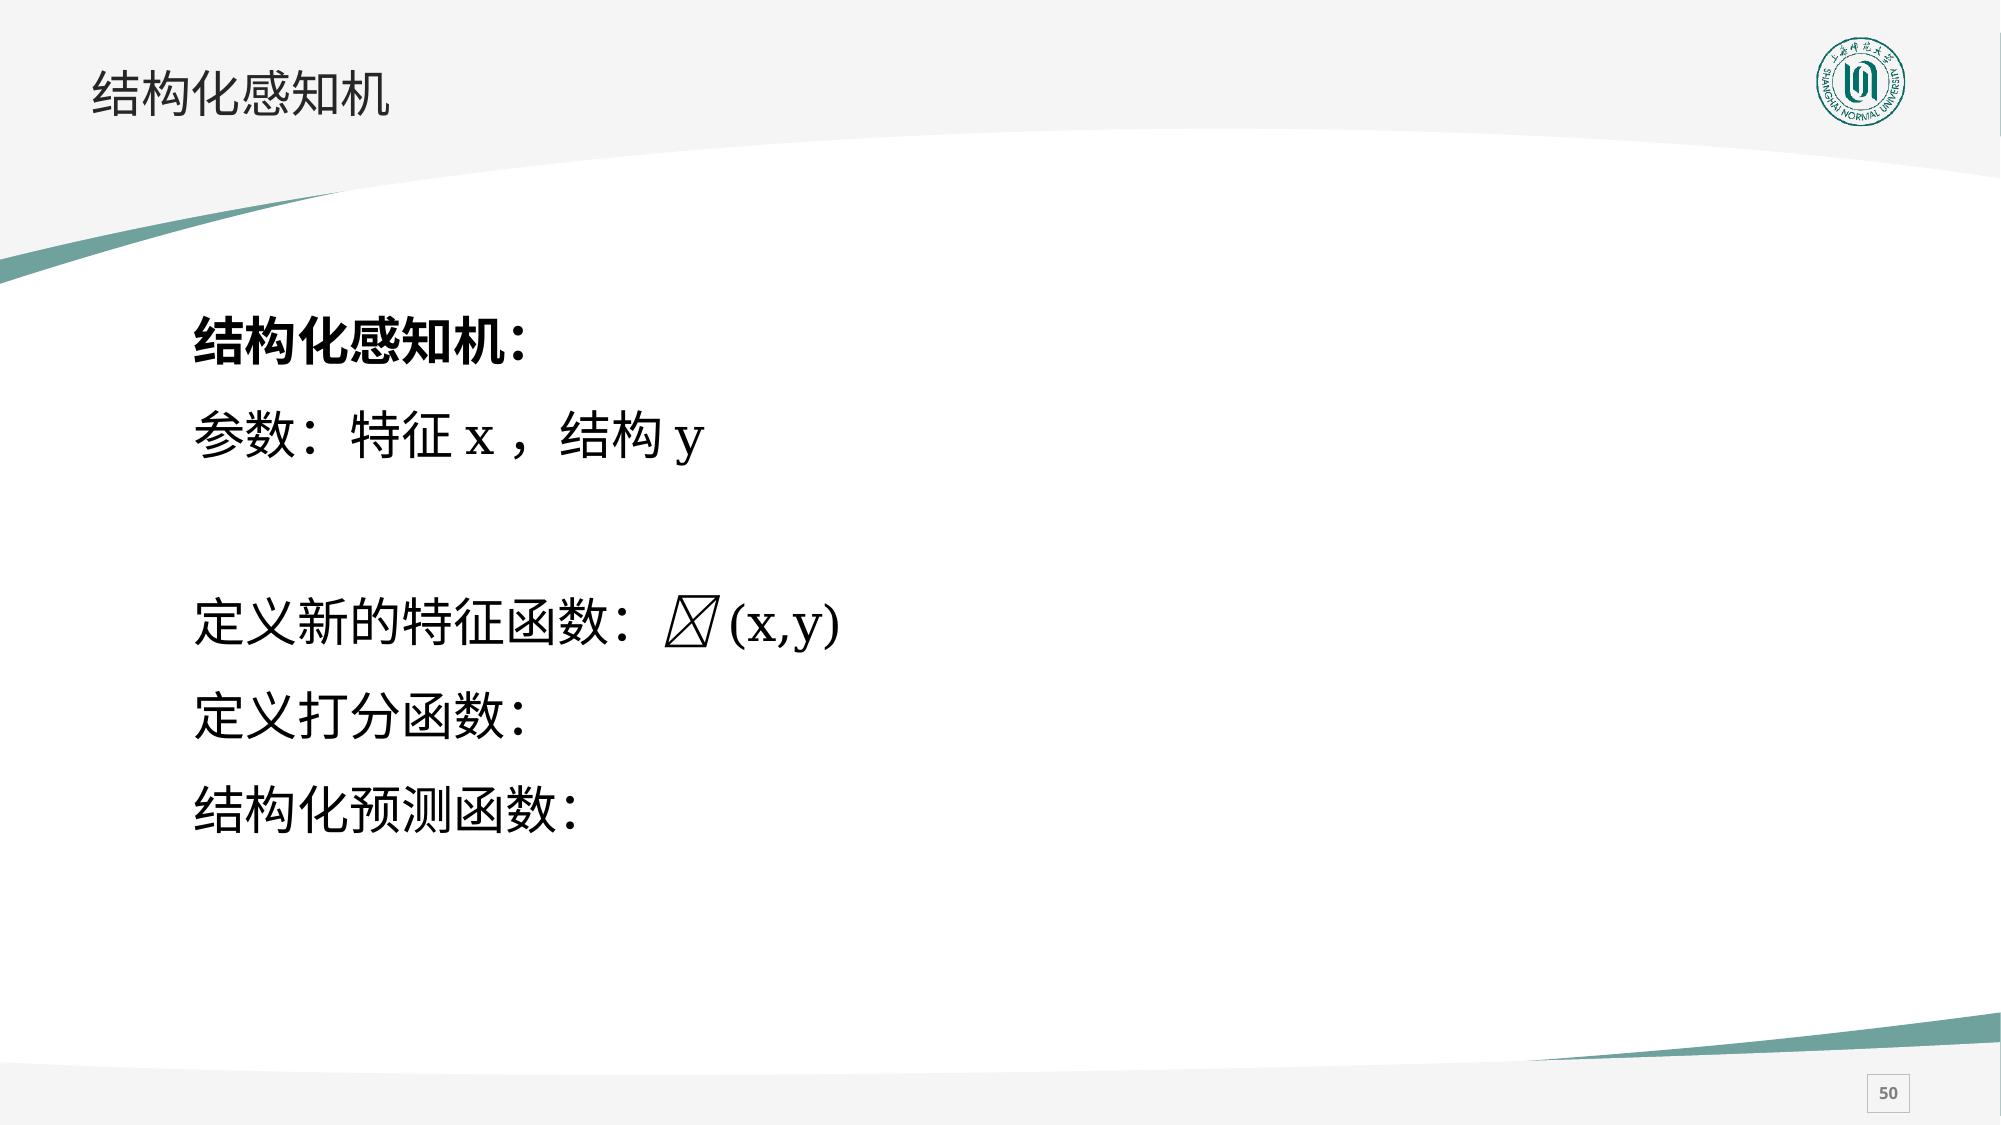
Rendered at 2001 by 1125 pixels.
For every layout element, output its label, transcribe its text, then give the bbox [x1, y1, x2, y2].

picture [1812, 33, 1909, 130]
title 结构化感知机 [79, 57, 1880, 146]
